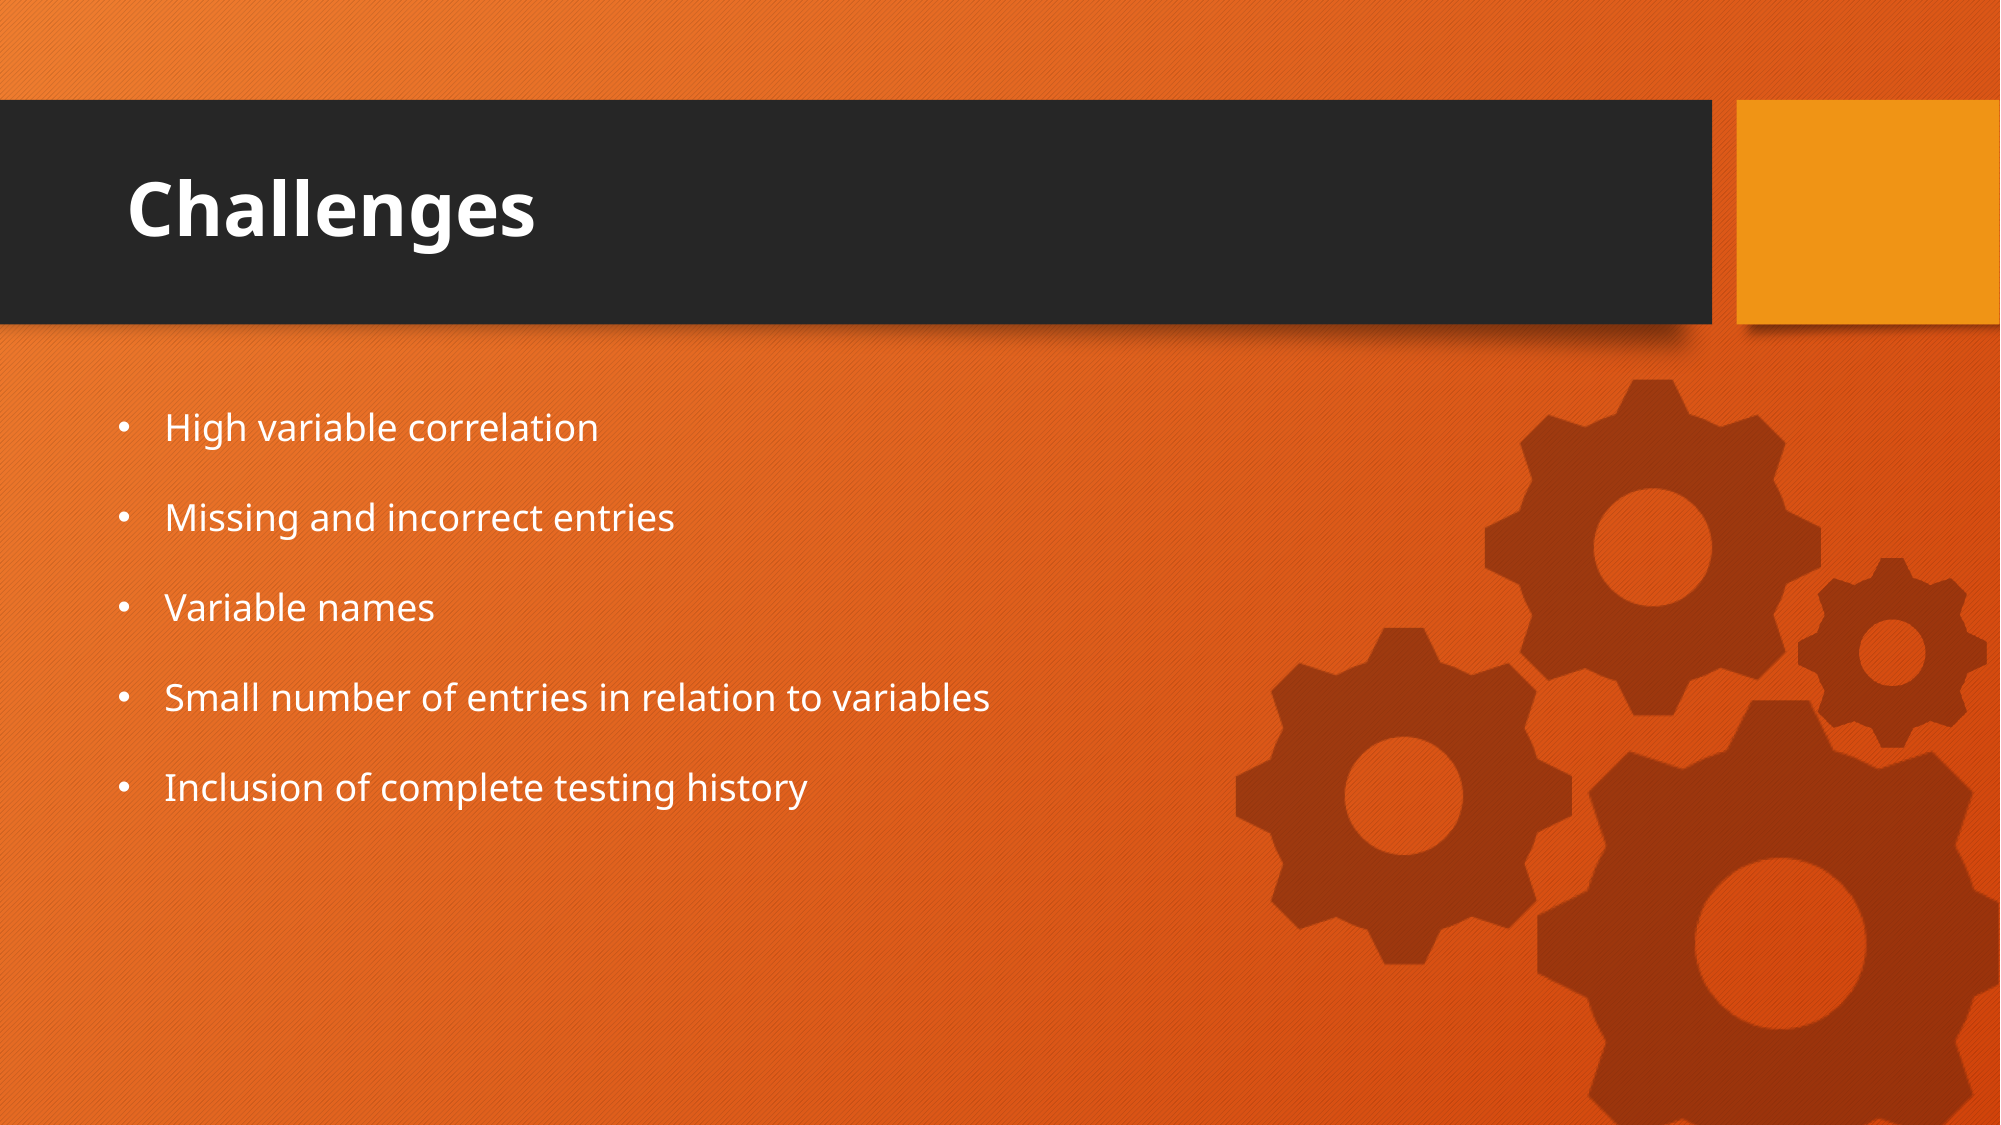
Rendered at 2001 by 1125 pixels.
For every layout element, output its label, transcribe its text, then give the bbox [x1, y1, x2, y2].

text_box High variable correlation Missing and incorrect entries Variable names Small number of entries in relation to variables Inclusion of complete testing history [102, 396, 1776, 817]
title Challenges [111, 123, 1689, 301]
picture [0, 311, 2001, 1125]
